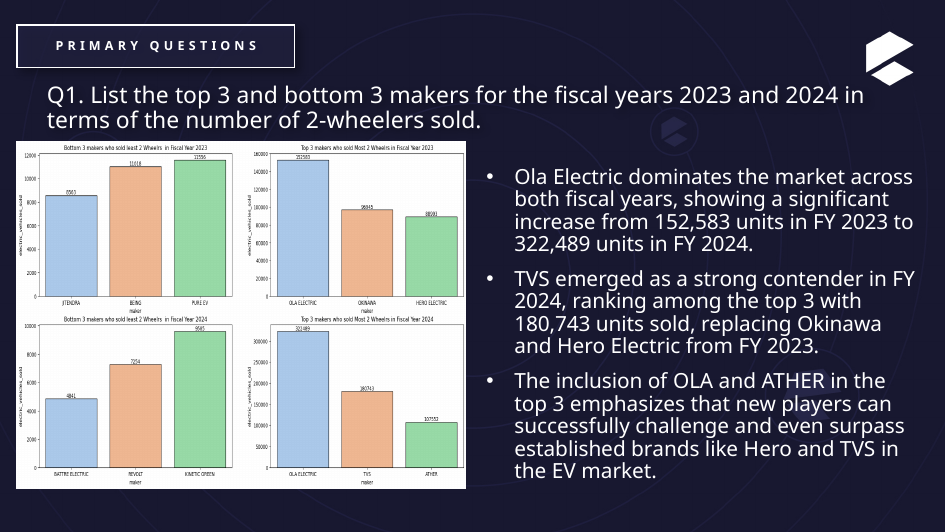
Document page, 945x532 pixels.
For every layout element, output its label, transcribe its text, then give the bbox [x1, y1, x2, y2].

picture [0, 0, 945, 532]
text_box Q1. List the top 3 and bottom 3 makers for the fiscal years 2023 and 2024 in terms of the number of 2-wheelers sold. [16, 74, 927, 143]
text_box Primary Questions [16, 24, 295, 68]
text_box Ola Electric dominates the market across both fiscal years, showing a significant increase from 152,583 units in FY 2023 to 322,489 units in FY 2024. TVS emerged as a strong contender in FY 2024, ranking among the top 3 with 180,743 units sold, replacing Okinawa and Hero Electric from FY 2023. The inclusion of OLA and ATHER in the top 3 emphasizes that new players can successfully challenge and even surpass established brands like Hero and TVS in the EV market. [471, 158, 939, 491]
